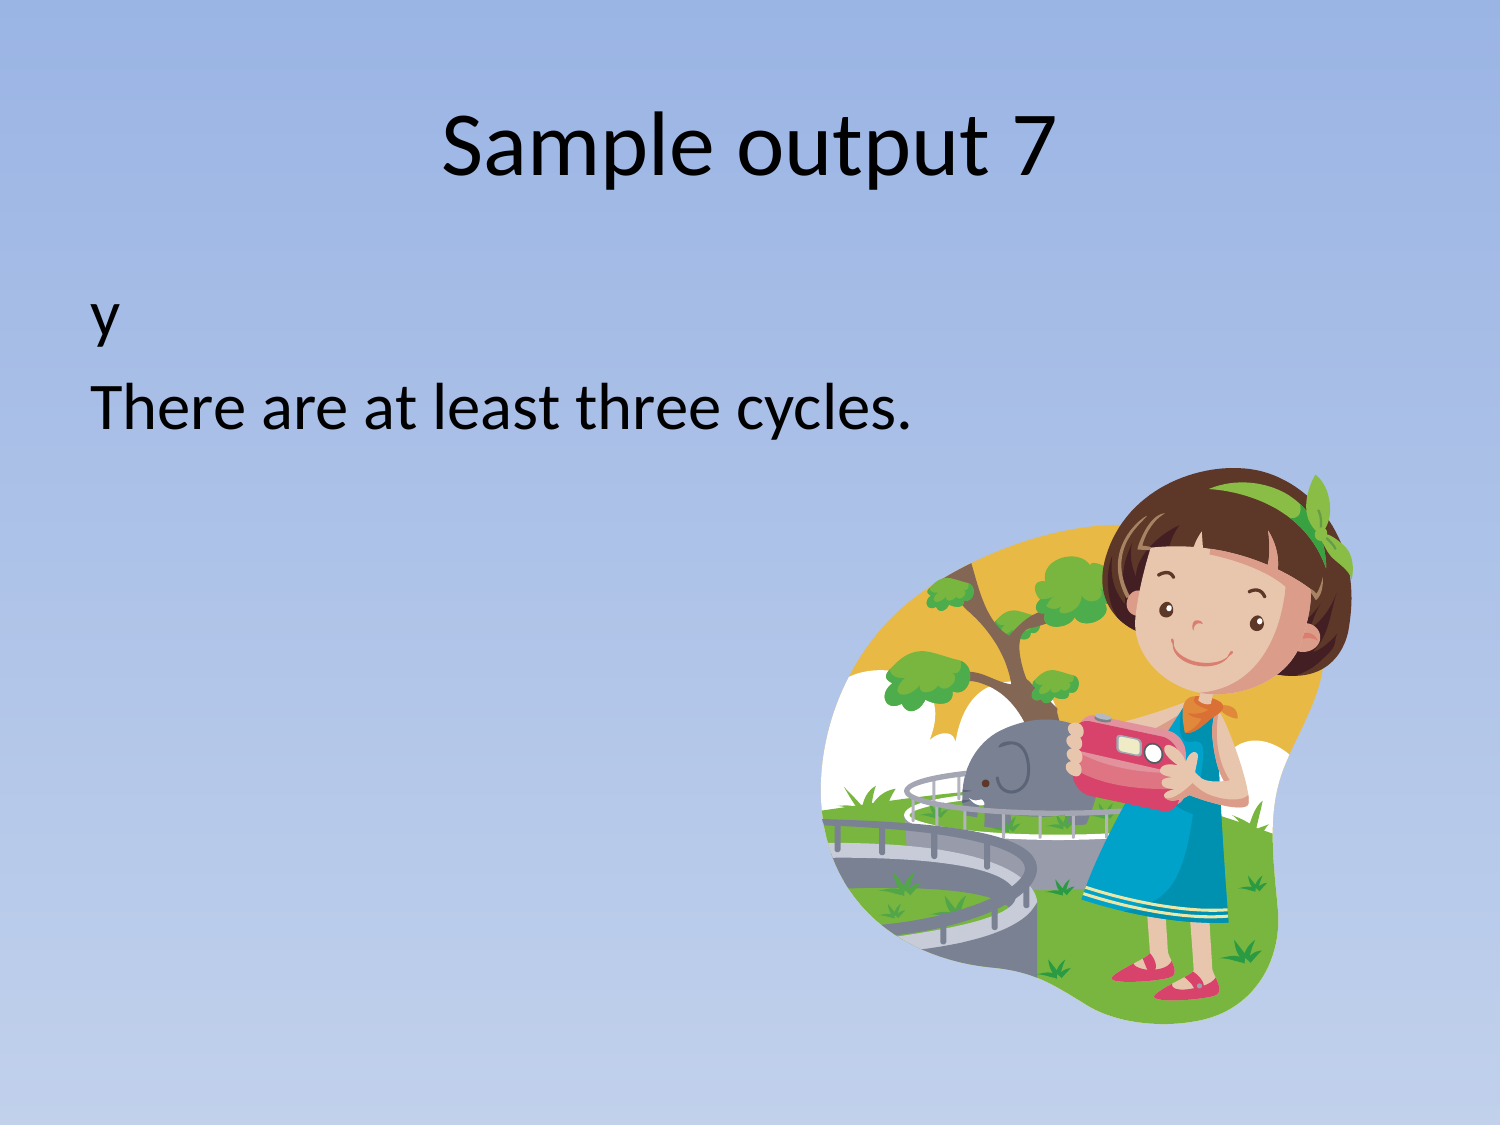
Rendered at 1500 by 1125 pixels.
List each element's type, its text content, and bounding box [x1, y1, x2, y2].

picture [820, 467, 1354, 1025]
title Sample output 7 [74, 44, 1426, 233]
list y There are at least three cycles. [74, 262, 1426, 1006]
